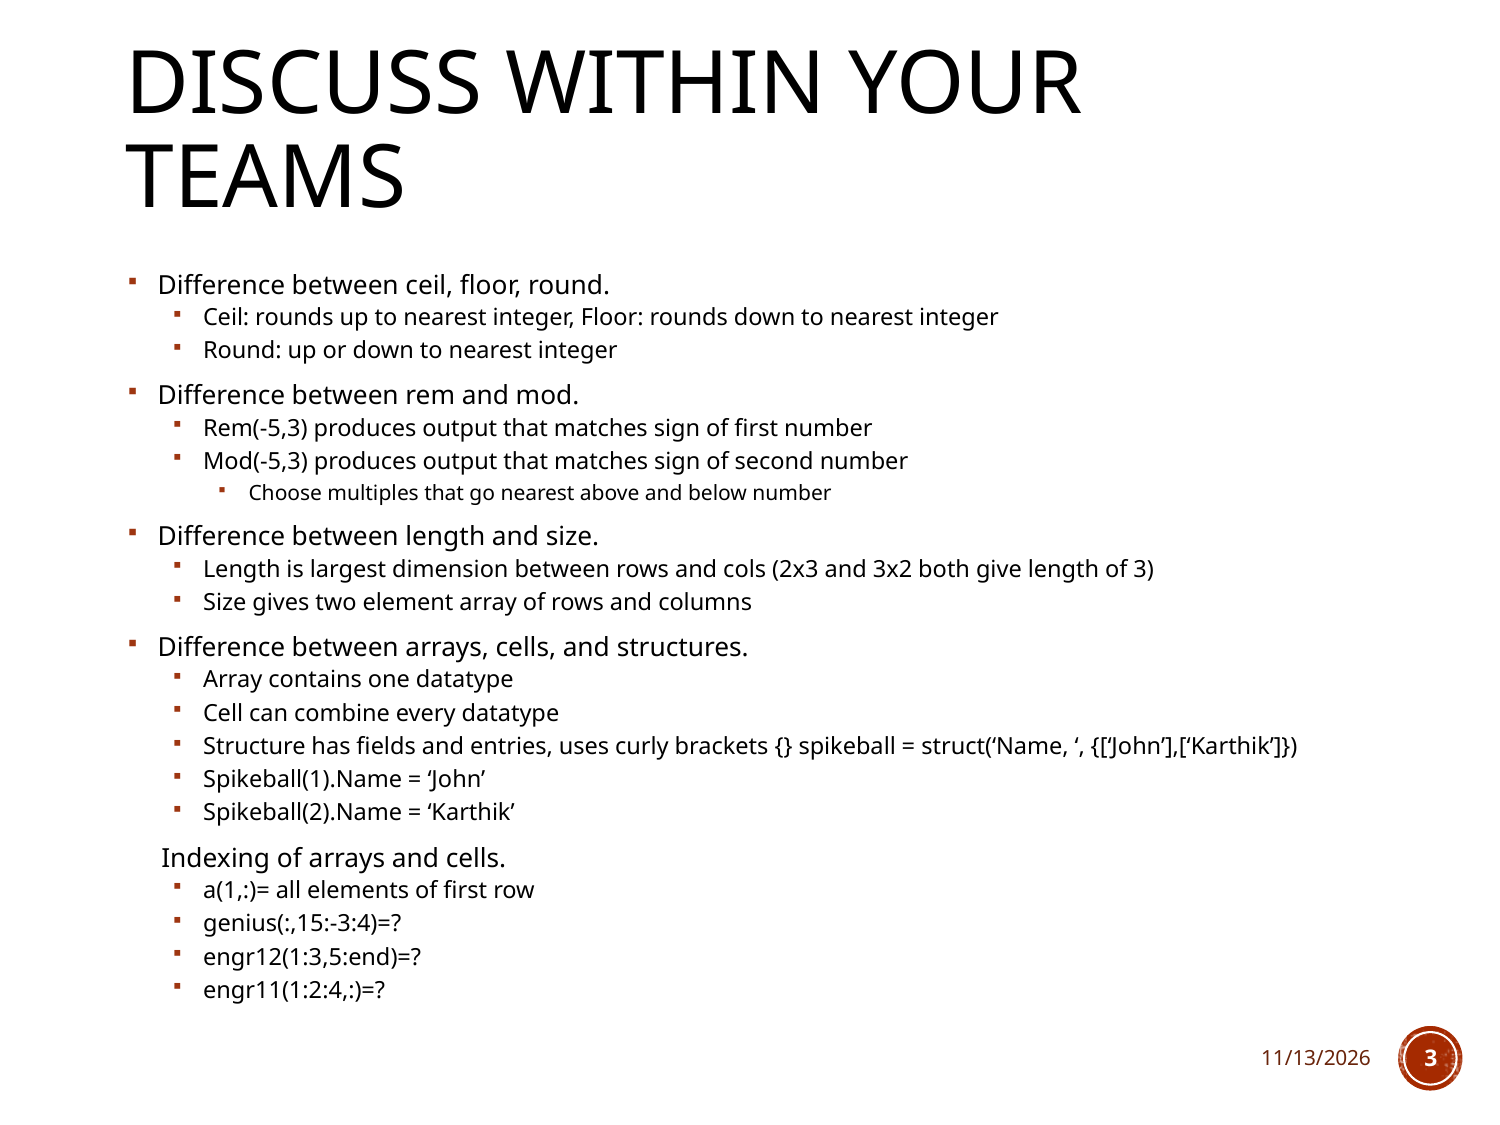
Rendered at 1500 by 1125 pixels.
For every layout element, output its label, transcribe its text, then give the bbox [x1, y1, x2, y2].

slide_number 3 [1391, 1028, 1471, 1089]
title Discuss within your teams [110, 0, 1386, 264]
list Difference between ceil, floor, round. Ceil: rounds up to nearest integer, Floor: rounds down to nearest integer Round: up or down to nearest integer Difference between rem and mod. Rem(-5,3) produces output that matches sign of first number Mod(-5,3) produces output that matches sign of second number Choose multiples that go nearest above and below number Difference between length and size. Length is largest dimension between rows and cols (2x3 and 3x2 both give length of 3) Size gives two element array of rows and columns Difference between arrays, cells, and structures. Array contains one datatype Cell can combine every datatype Structure has fields and entries, uses curly brackets {} spikeball = struct(‘Name, ‘, {[‘John’],[‘Karthik’]}) Spikeball(1).Name = ‘John’ Spikeball(2).Name = ‘Karthik’ Indexing of arrays and cells. a(1,:)= all elements of first row genius(:,15:-3:4)=? engr12(1:3,5:end)=? engr11(1:2:4,:)=? [112, 263, 1388, 1013]
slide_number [982, 1028, 1386, 1089]
